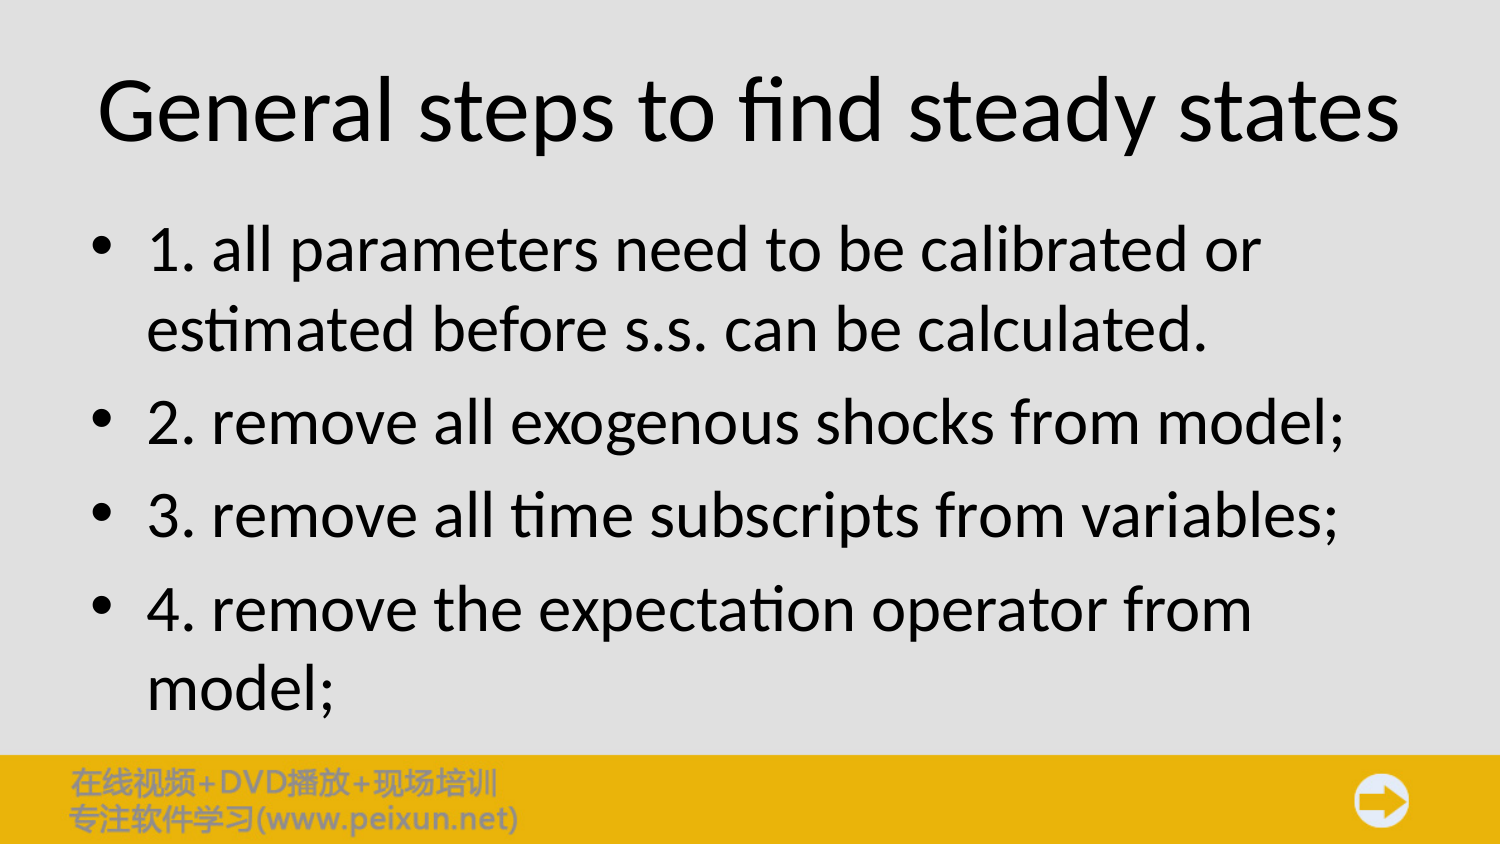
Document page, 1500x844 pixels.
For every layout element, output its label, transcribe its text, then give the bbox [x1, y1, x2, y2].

title General steps to find steady states [74, 33, 1426, 175]
list 1. all parameters need to be calibrated or estimated before s.s. can be calculated. 2. remove all exogenous shocks from model; 3. remove all time subscripts from variables; 4. remove the expectation operator from model; [74, 196, 1426, 754]
picture [0, 0, 1500, 844]
